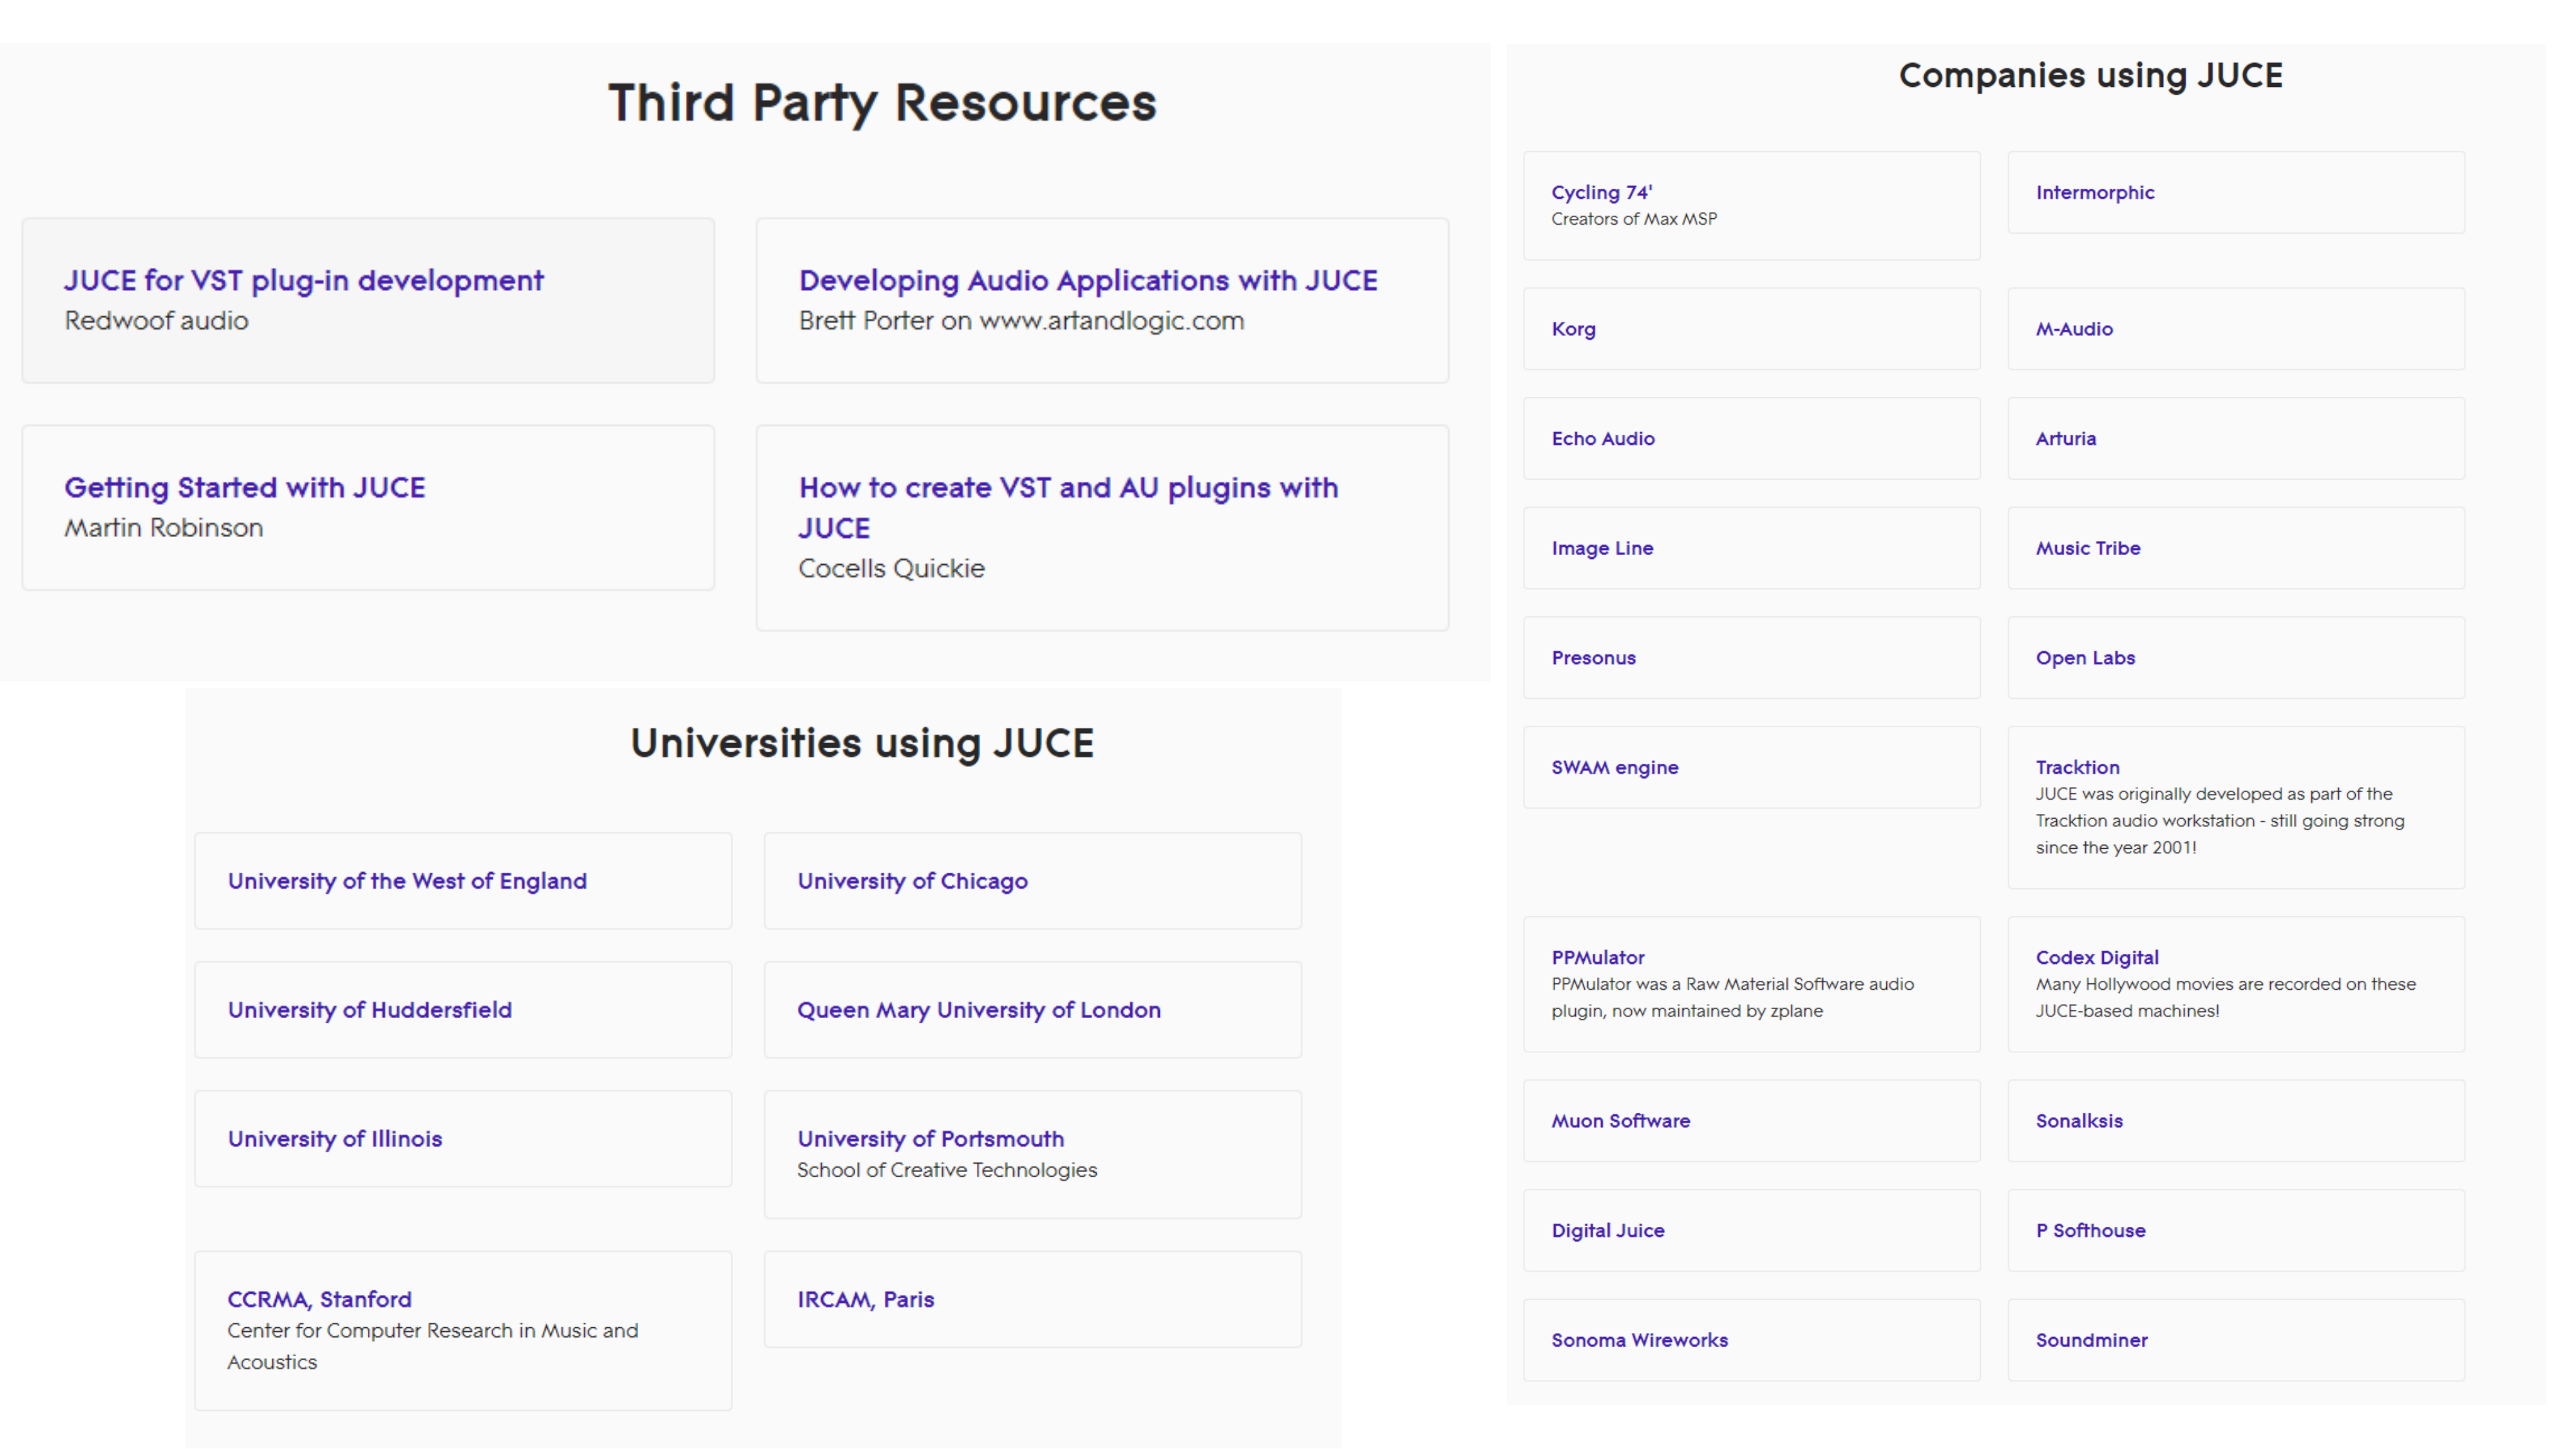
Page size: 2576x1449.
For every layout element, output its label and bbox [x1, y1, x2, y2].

picture [185, 688, 1342, 1448]
picture [1507, 44, 2546, 1405]
picture [0, 43, 1491, 681]
